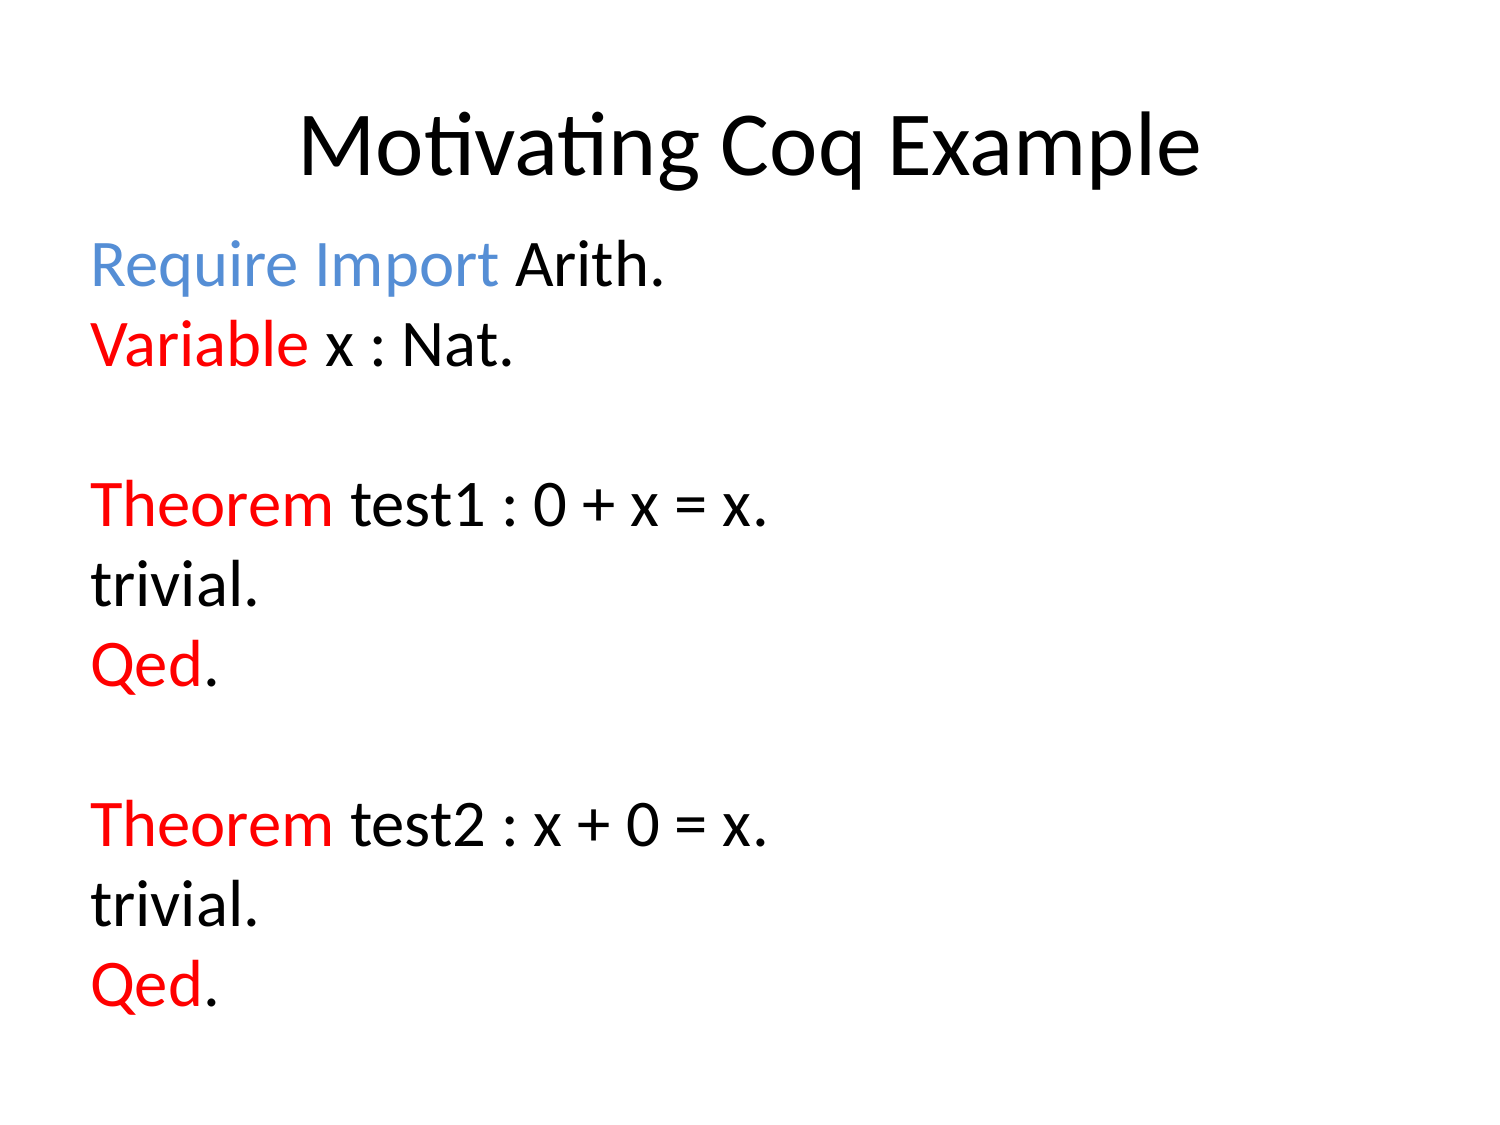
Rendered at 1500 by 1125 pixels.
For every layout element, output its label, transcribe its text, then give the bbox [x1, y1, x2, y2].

title Motivating Coq Example [75, 45, 1425, 233]
list Require Import Arith. Variable x : Nat. Theorem test1 : 0 + x = x. trivial. Qed. Theorem test2 : x + 0 = x. trivial. Qed. [75, 233, 950, 1055]
